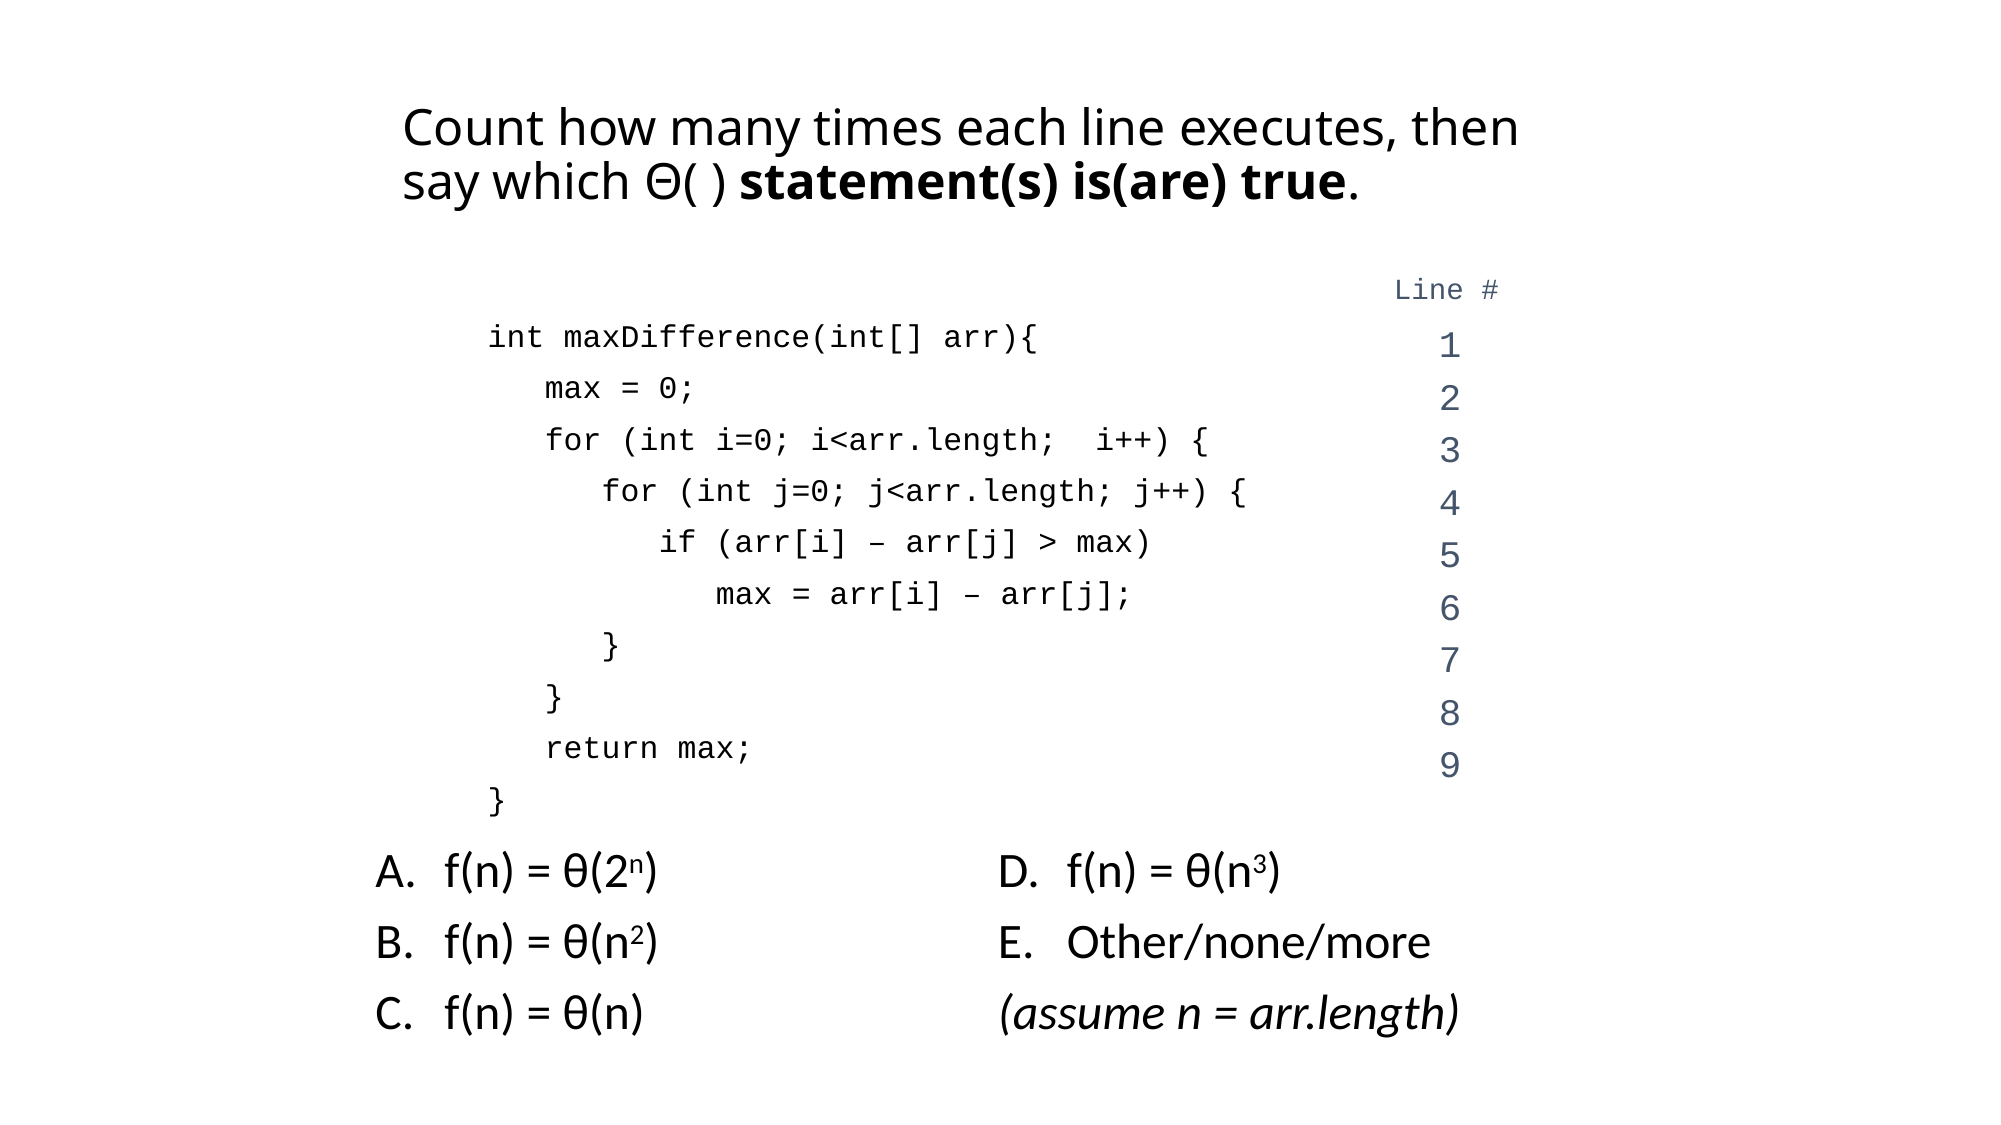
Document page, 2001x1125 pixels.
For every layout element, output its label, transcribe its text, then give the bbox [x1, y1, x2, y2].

title Count how many times each line executes, then say which Θ( ) statement(s) is(are) true. [387, 62, 1613, 250]
text_box 1 2 3 4 5 6 7 8 9 [1412, 313, 1525, 886]
list f(n) = θ(2n) f(n) = θ(n2) f(n) = θ(n) f(n) = θ(n3) Other/none/more (assume n = arr.length) [350, 837, 1625, 1050]
text_box Line # [1368, 262, 1569, 313]
list int maxDifference(int[] arr){ max = 0; for (int i=0; i<arr.length; i++) { for (int j=0; j<arr.length; j++) { if (arr[i] – arr[j] > max) max = arr[i] – arr[j]; } } return max; } [462, 312, 1412, 825]
